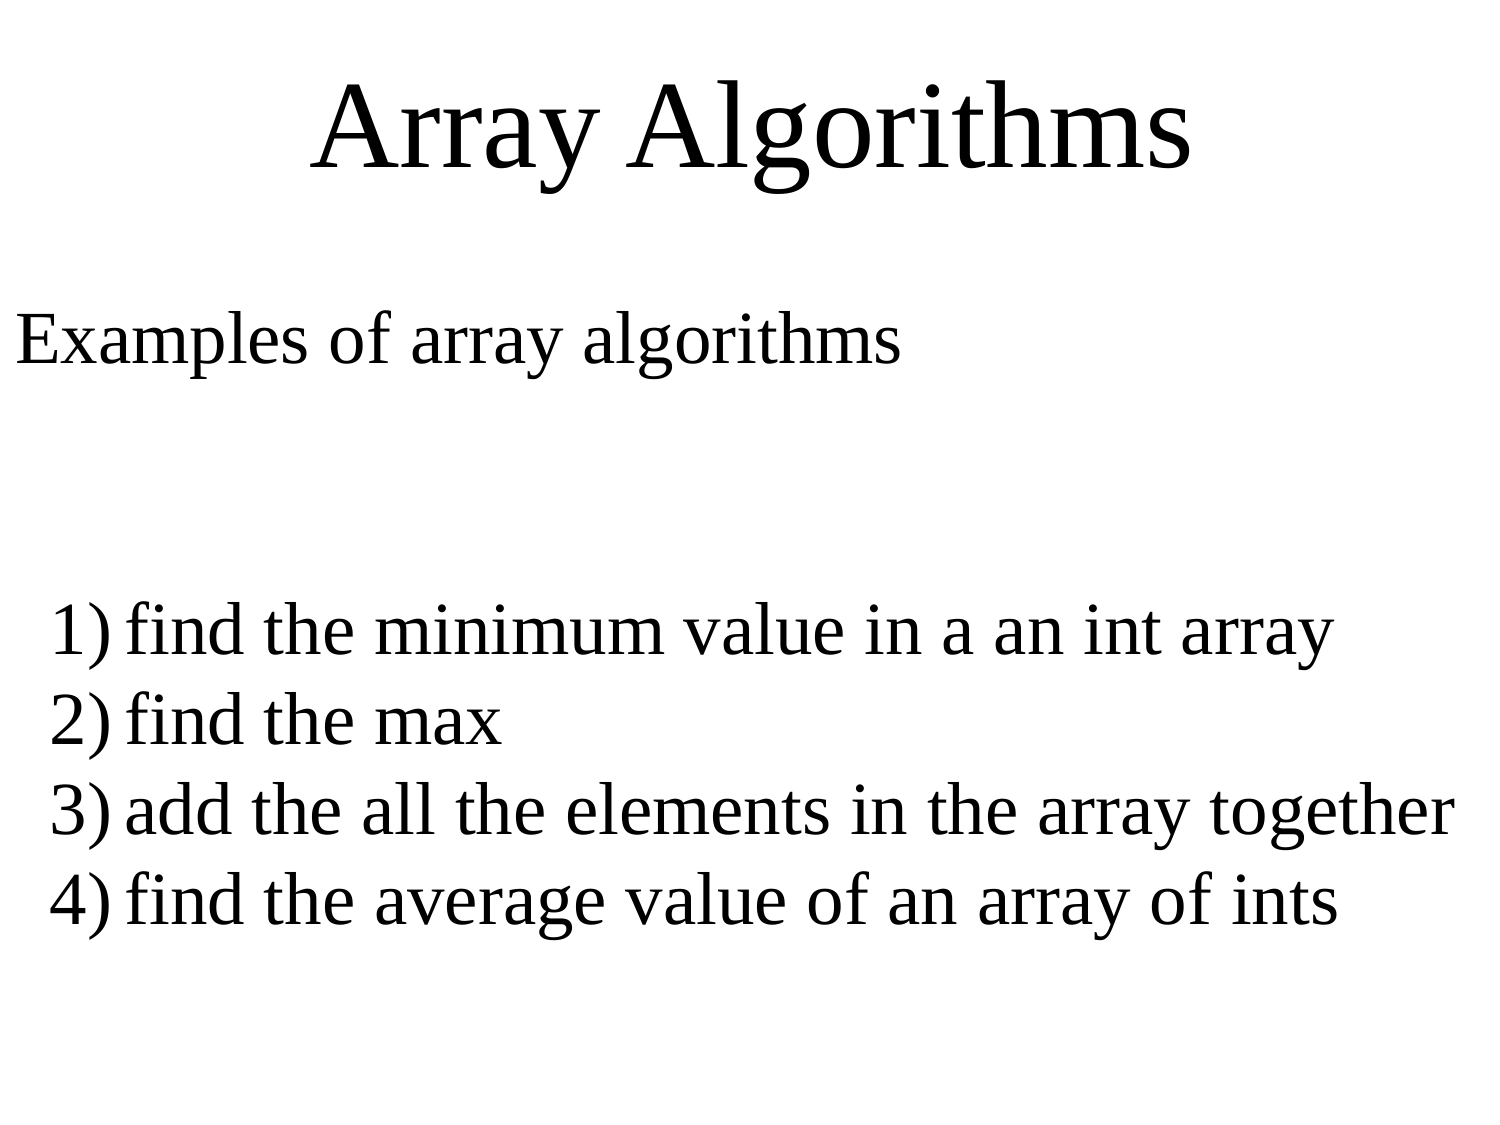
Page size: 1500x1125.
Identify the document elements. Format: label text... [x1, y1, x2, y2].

text_box Examples of array algorithms [0, 273, 1416, 369]
text_box find the minimum value in a an int array find the max add the all the elements in the array together find the average value of an array of ints [34, 564, 1500, 705]
text_box Array Algorithms [210, 0, 1294, 243]
